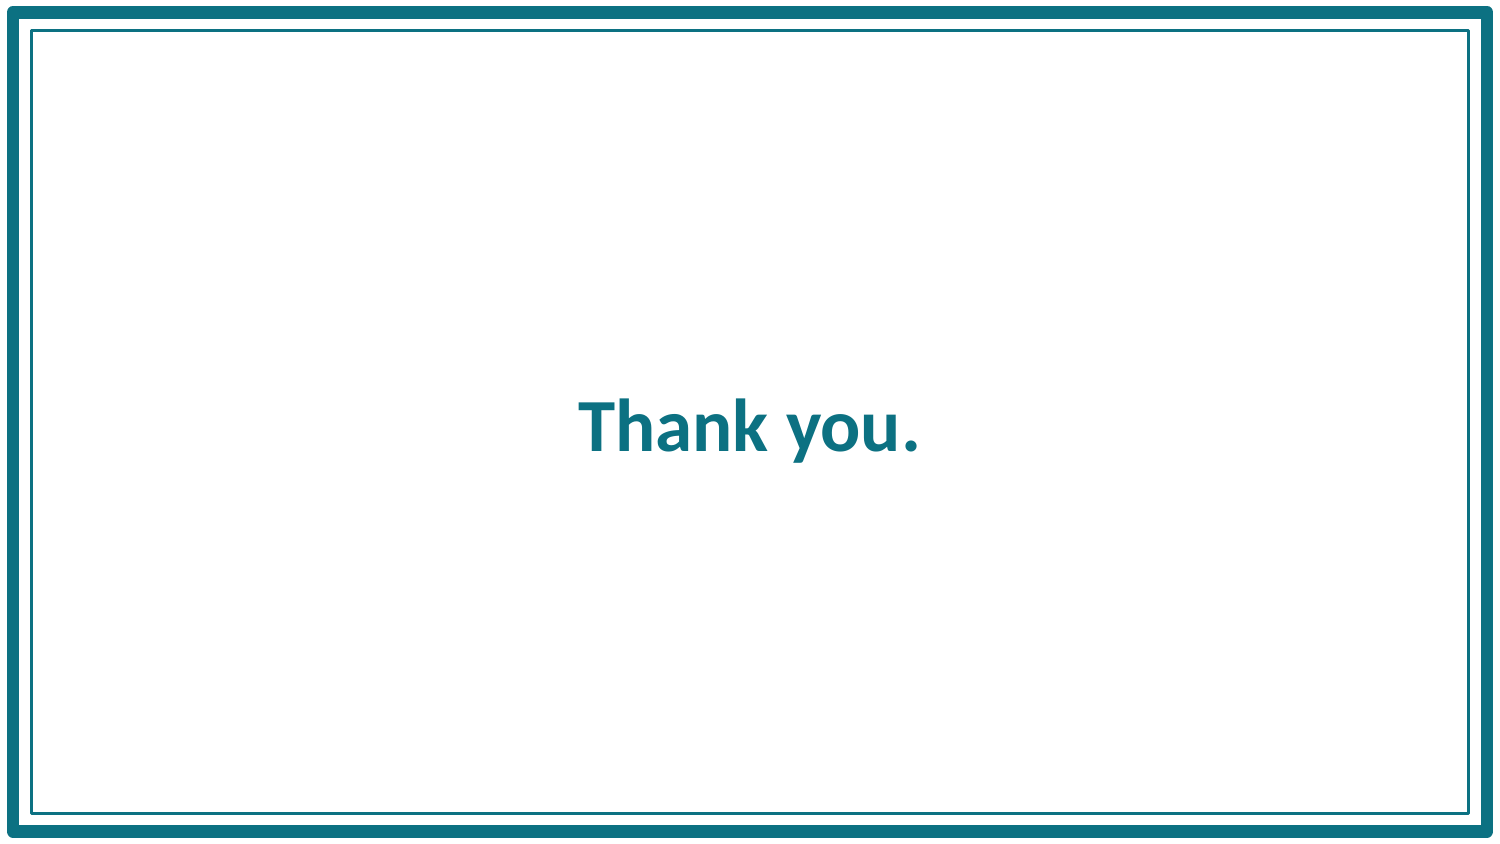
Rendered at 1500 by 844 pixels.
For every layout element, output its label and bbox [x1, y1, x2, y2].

text_box [12, 12, 1488, 832]
